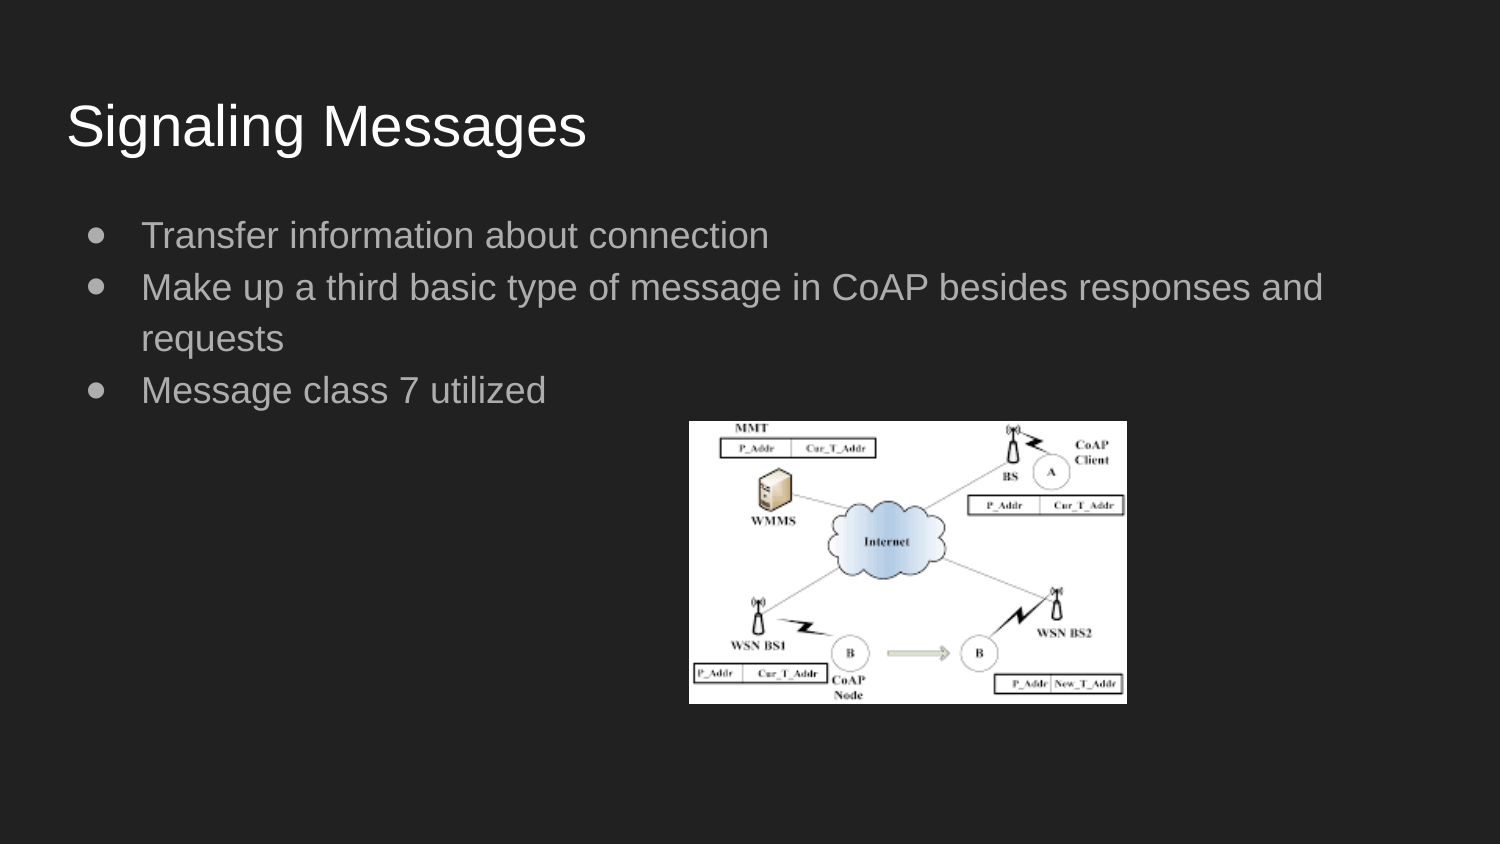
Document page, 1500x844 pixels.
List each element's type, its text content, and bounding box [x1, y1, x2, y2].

title Signaling Messages [51, 72, 1449, 167]
picture [689, 421, 1128, 704]
list Transfer information about connection Make up a third basic type of message in CoAP besides responses and requests Message class 7 utilized [51, 189, 1449, 750]
